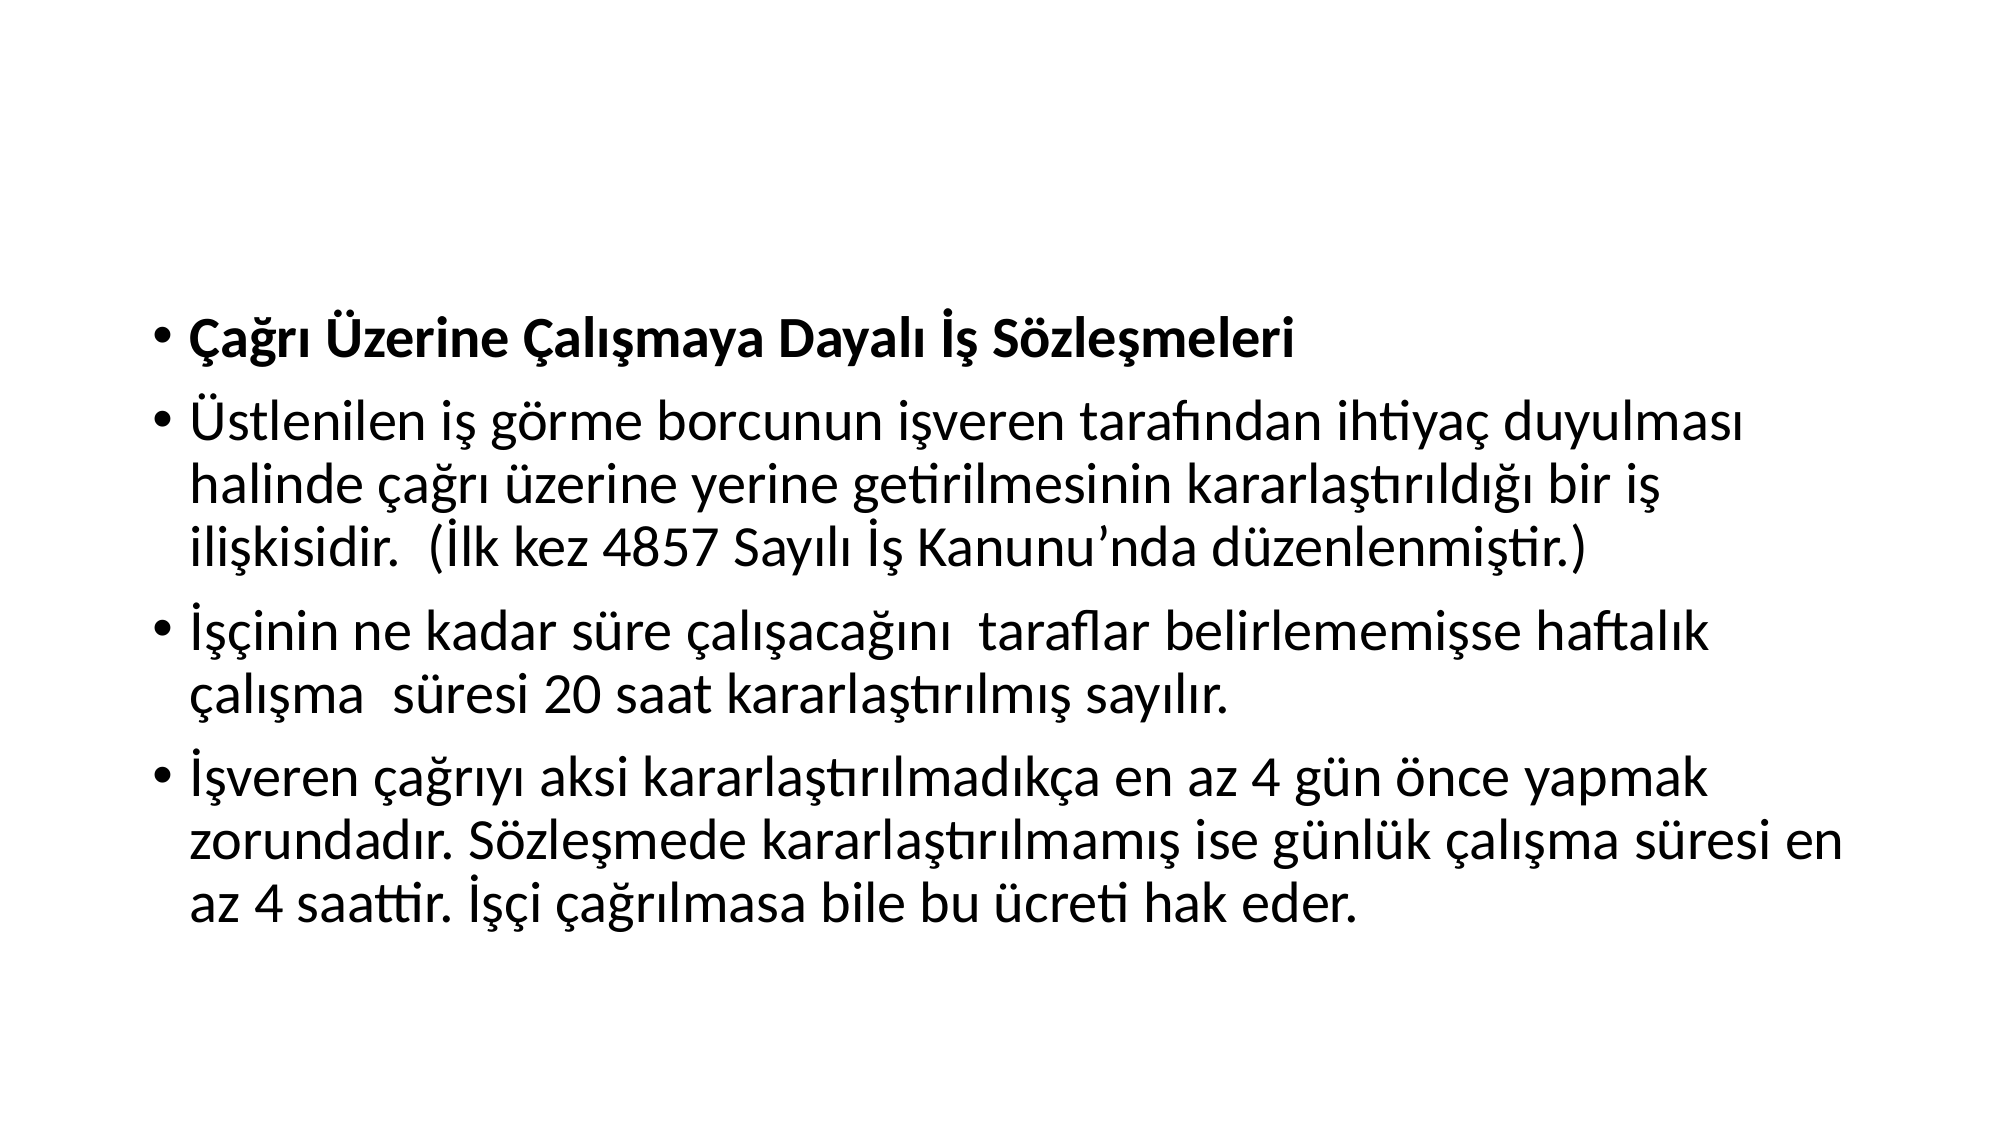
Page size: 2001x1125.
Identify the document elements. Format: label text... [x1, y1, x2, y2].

list Çağrı Üzerine Çalışmaya Dayalı İş Sözleşmeleri Üstlenilen iş görme borcunun işveren tarafından ihtiyaç duyulması halinde çağrı üzerine yerine getirilmesinin kararlaştırıldığı bir iş ilişkisidir. (İlk kez 4857 Sayılı İş Kanunu’nda düzenlenmiştir.) İşçinin ne kadar süre çalışacağını taraflar belirlememişse haftalık çalışma süresi 20 saat kararlaştırılmış sayılır. İşveren çağrıyı aksi kararlaştırılmadıkça en az 4 gün önce yapmak zorundadır. Sözleşmede kararlaştırılmamış ise günlük çalışma süresi en az 4 saattir. İşçi çağrılmasa bile bu ücreti hak eder. [137, 299, 1863, 1014]
